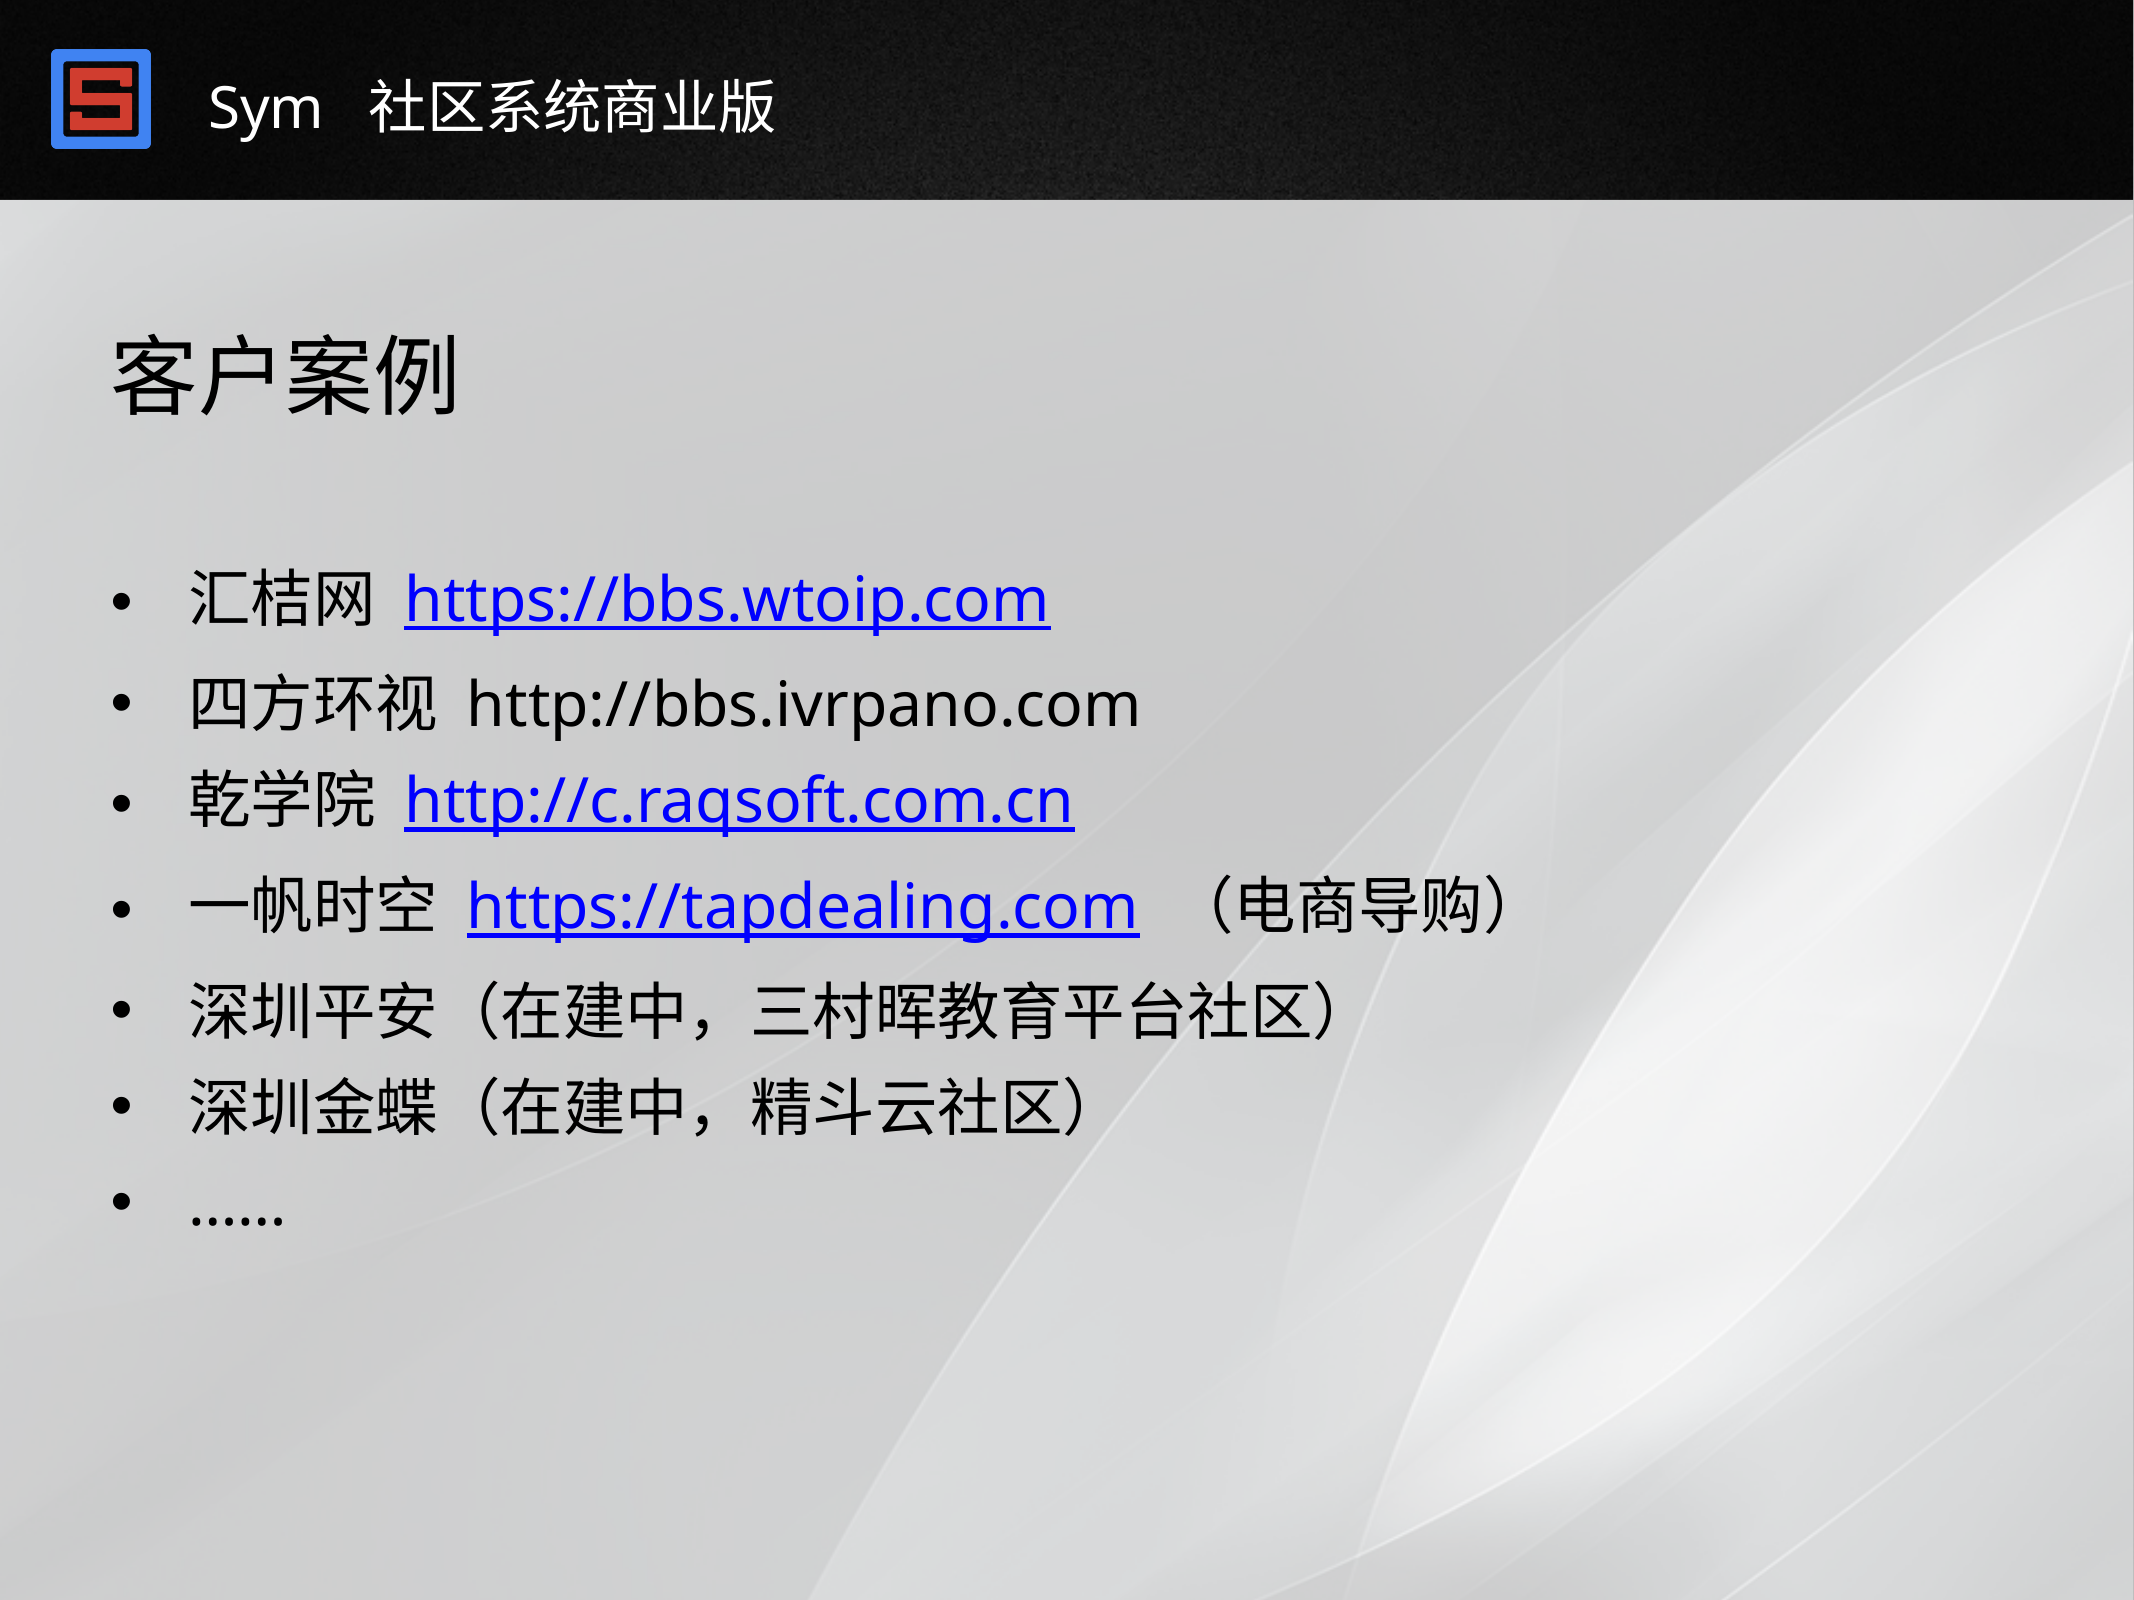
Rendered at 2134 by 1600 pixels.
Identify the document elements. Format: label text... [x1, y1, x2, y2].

title 客户案例 [99, 299, 2021, 449]
picture [0, 0, 2134, 199]
list 汇桔网 https://bbs.wtoip.com 四方环视 http://bbs.ivrpano.com 乾学院 http://c.raqsoft.com.cn 一帆时空 https://tapdealing.com （电商导购） 深圳平安（在建中，三村晖教育平台社区） 深圳金蝶（在建中，精斗云社区） …… [99, 547, 2021, 1512]
